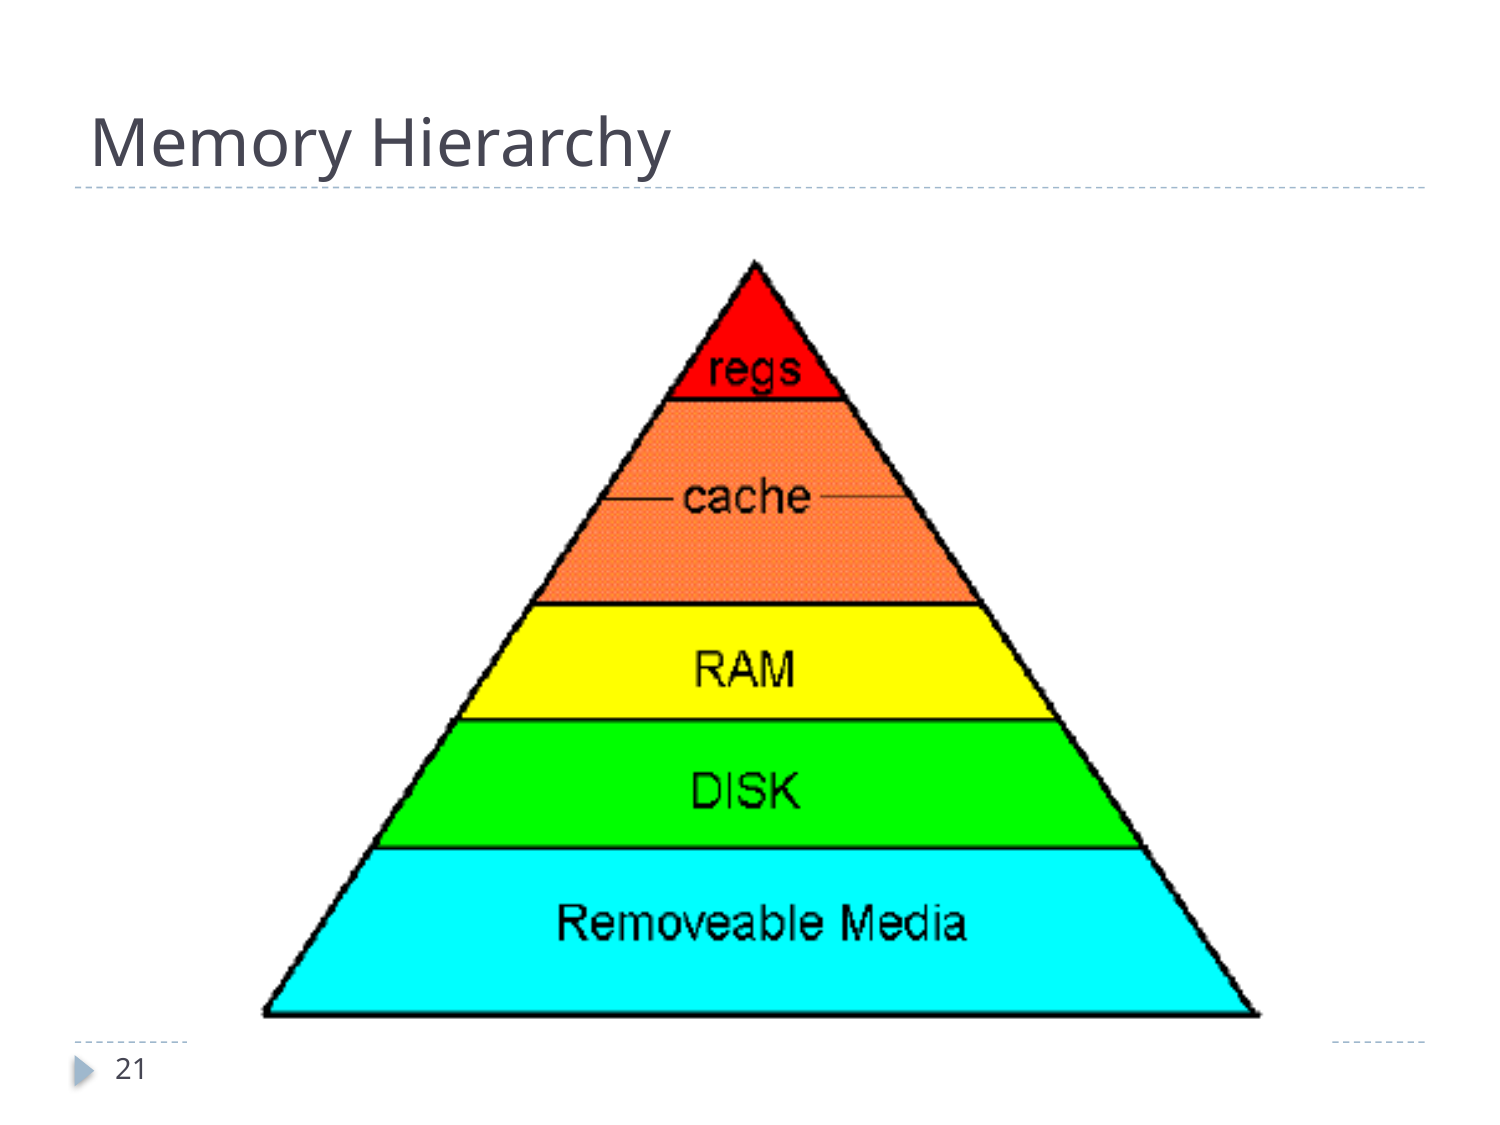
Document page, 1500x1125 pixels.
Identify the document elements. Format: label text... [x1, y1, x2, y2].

picture [187, 237, 1328, 1063]
slide_number 21 [100, 1042, 426, 1103]
title Memory Hierarchy [75, 24, 1425, 188]
